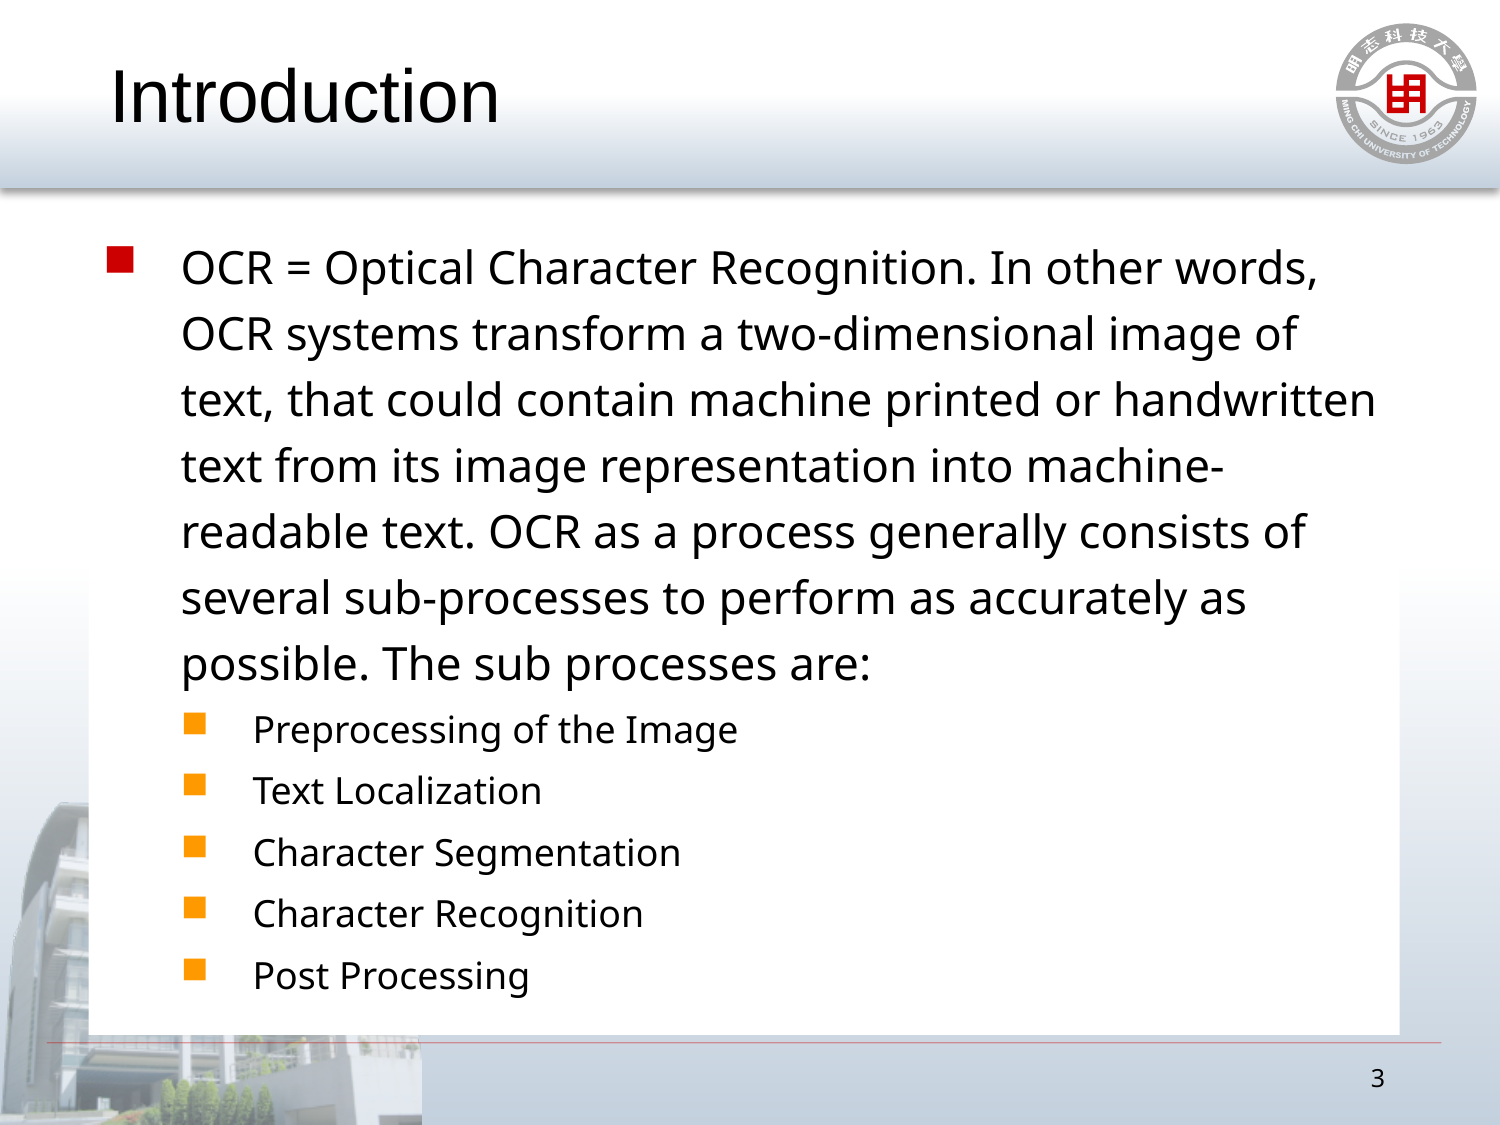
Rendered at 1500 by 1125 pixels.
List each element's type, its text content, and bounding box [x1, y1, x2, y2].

slide_number 3 [1277, 1054, 1401, 1103]
picture [0, 802, 422, 1125]
list OCR = Optical Character Recognition. In other words, OCR systems transform a two-dimensional image of text, that could contain machine printed or handwritten text from its image representation into machine-readable text. OCR as a process generally consists of several sub-processes to perform as accurately as possible. The sub processes are: Preprocessing of the Image Text Localization Character Segmentation Character Recognition Post Processing [88, 219, 1400, 1036]
title Introduction [93, 23, 1325, 162]
